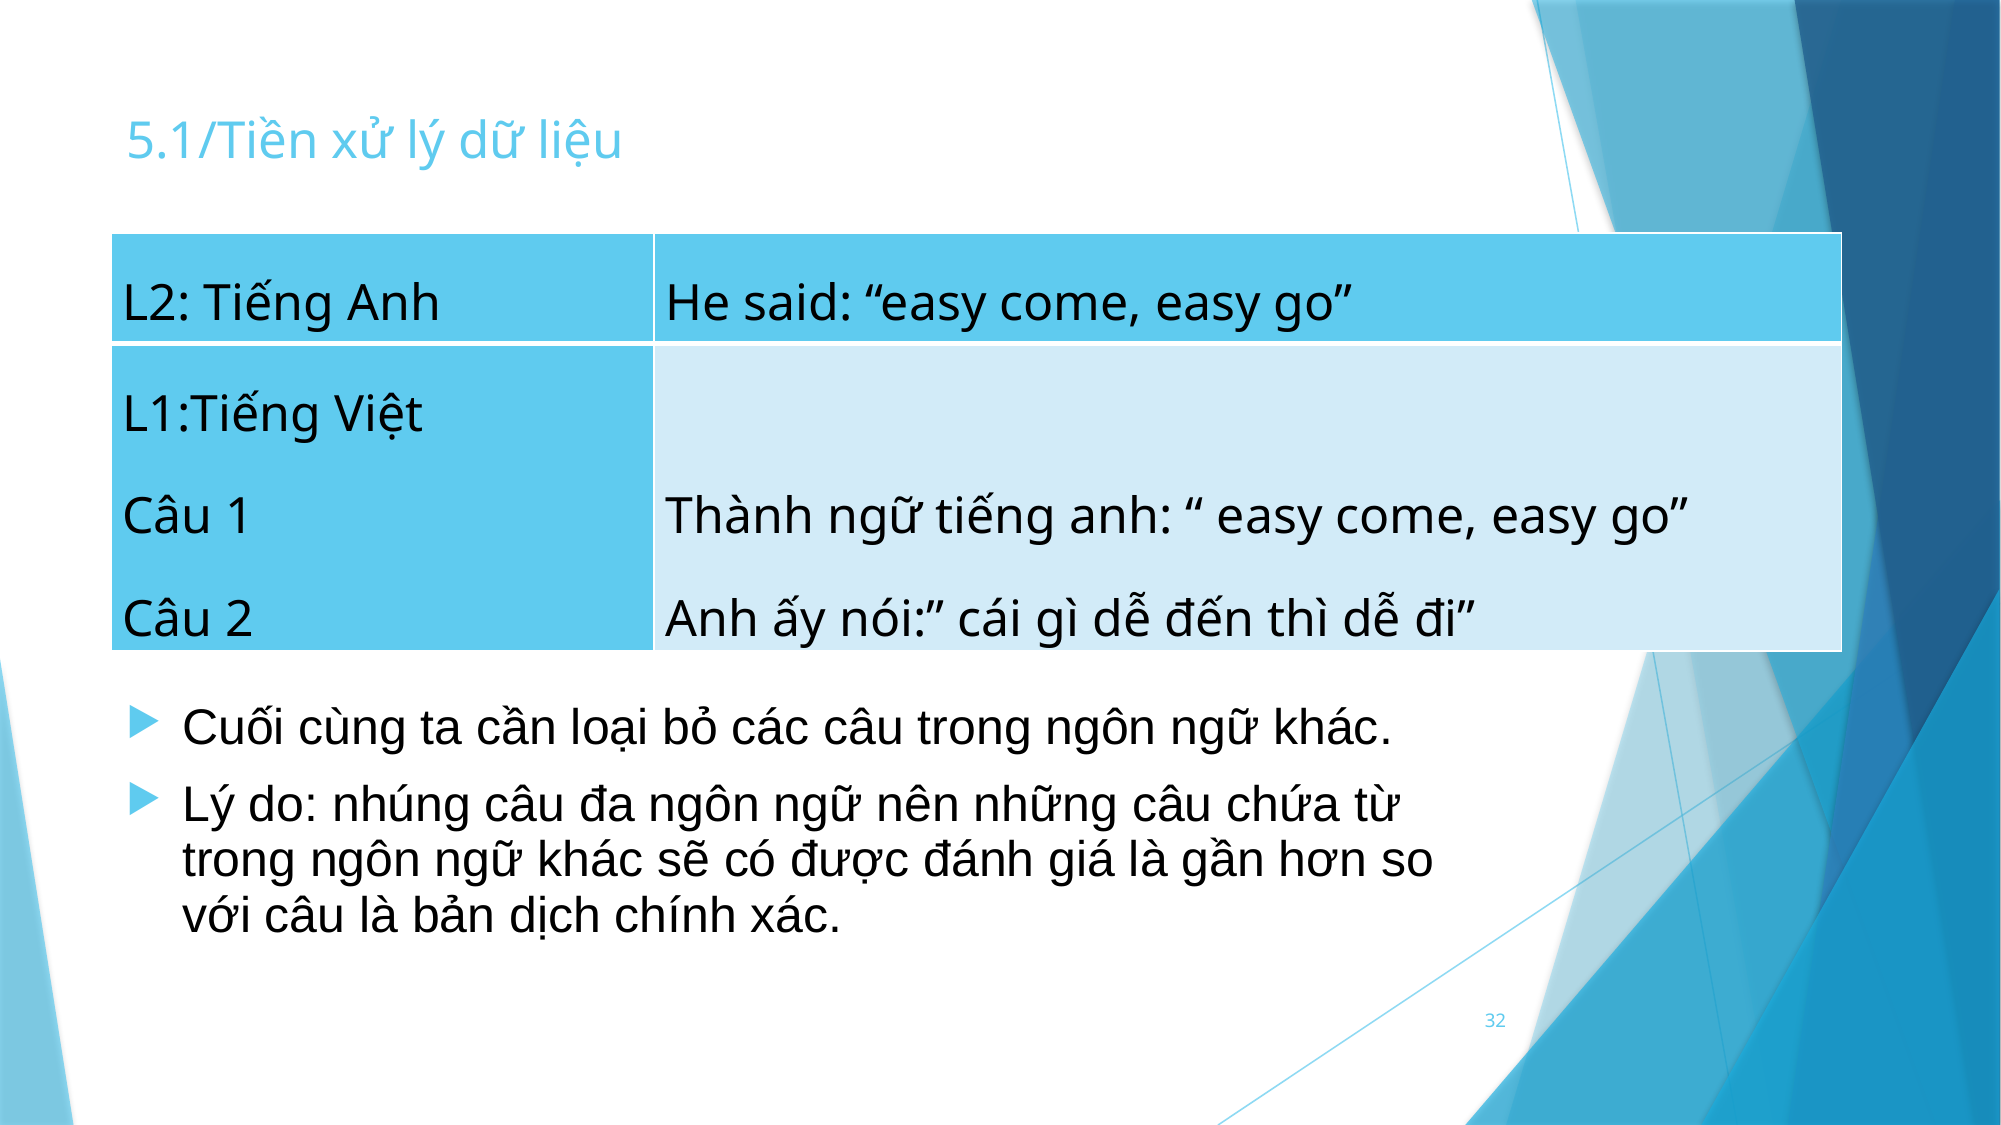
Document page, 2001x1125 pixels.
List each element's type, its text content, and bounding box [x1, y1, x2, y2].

table_cell L1:Tiếng Việt Câu 1 Câu 2 [112, 346, 653, 650]
table_cell Thành ngữ tiếng anh: “ easy come, easy go” Anh ấy nói:” cái gì dễ đến thì dễ đi” [655, 346, 1841, 650]
text_box Cuối cùng ta cần loại bỏ các câu trong ngôn ngữ khác. Lý do: nhúng câu đa ngôn ngữ nên những câu chứa từ trong ngôn ngữ khác sẽ có được đánh giá là gần hơn so với câu là bản dịch chính xác. [111, 691, 1522, 991]
slide_number 32 [1409, 991, 1522, 1051]
title 5.1/Tiền xử lý dữ liệu [111, 99, 1522, 232]
table_header He said: “easy come, easy go” [655, 234, 1841, 341]
table_header L2: Tiếng Anh [112, 234, 653, 341]
